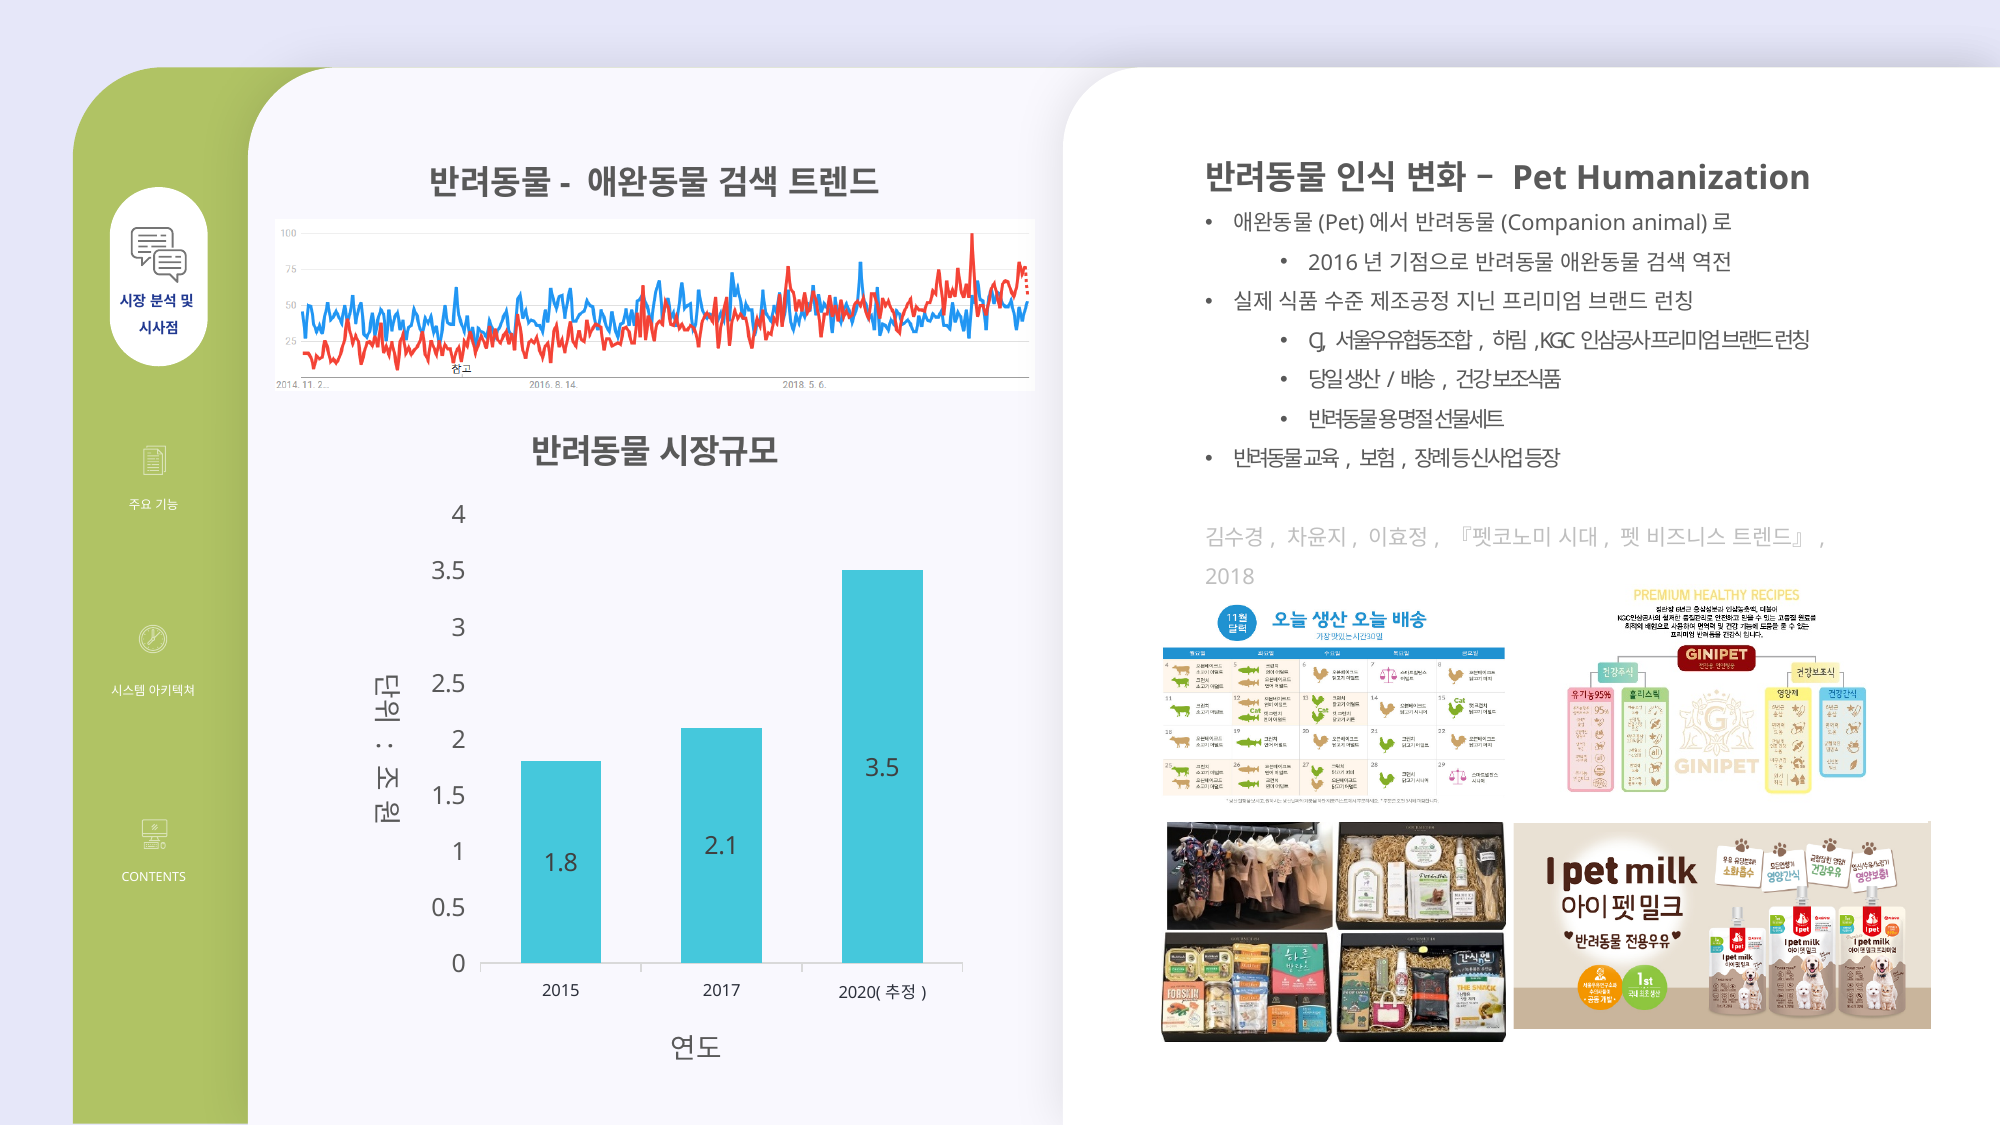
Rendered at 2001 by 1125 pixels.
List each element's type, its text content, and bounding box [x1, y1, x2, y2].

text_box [98, 187, 219, 367]
text_box 주요 기능 [114, 482, 194, 520]
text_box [141, 819, 168, 849]
text_box CONTENTS [106, 853, 201, 892]
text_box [138, 624, 168, 654]
text_box [246, 66, 1095, 1125]
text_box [1063, 67, 2000, 1125]
text_box 시스템 아키텍쳐 [96, 668, 210, 706]
chart [334, 394, 976, 1100]
picture [275, 219, 1035, 391]
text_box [143, 445, 166, 475]
text_box [71, 66, 286, 1125]
text_box 반려동물- 애완동물 검색 트렌드 [358, 153, 952, 209]
